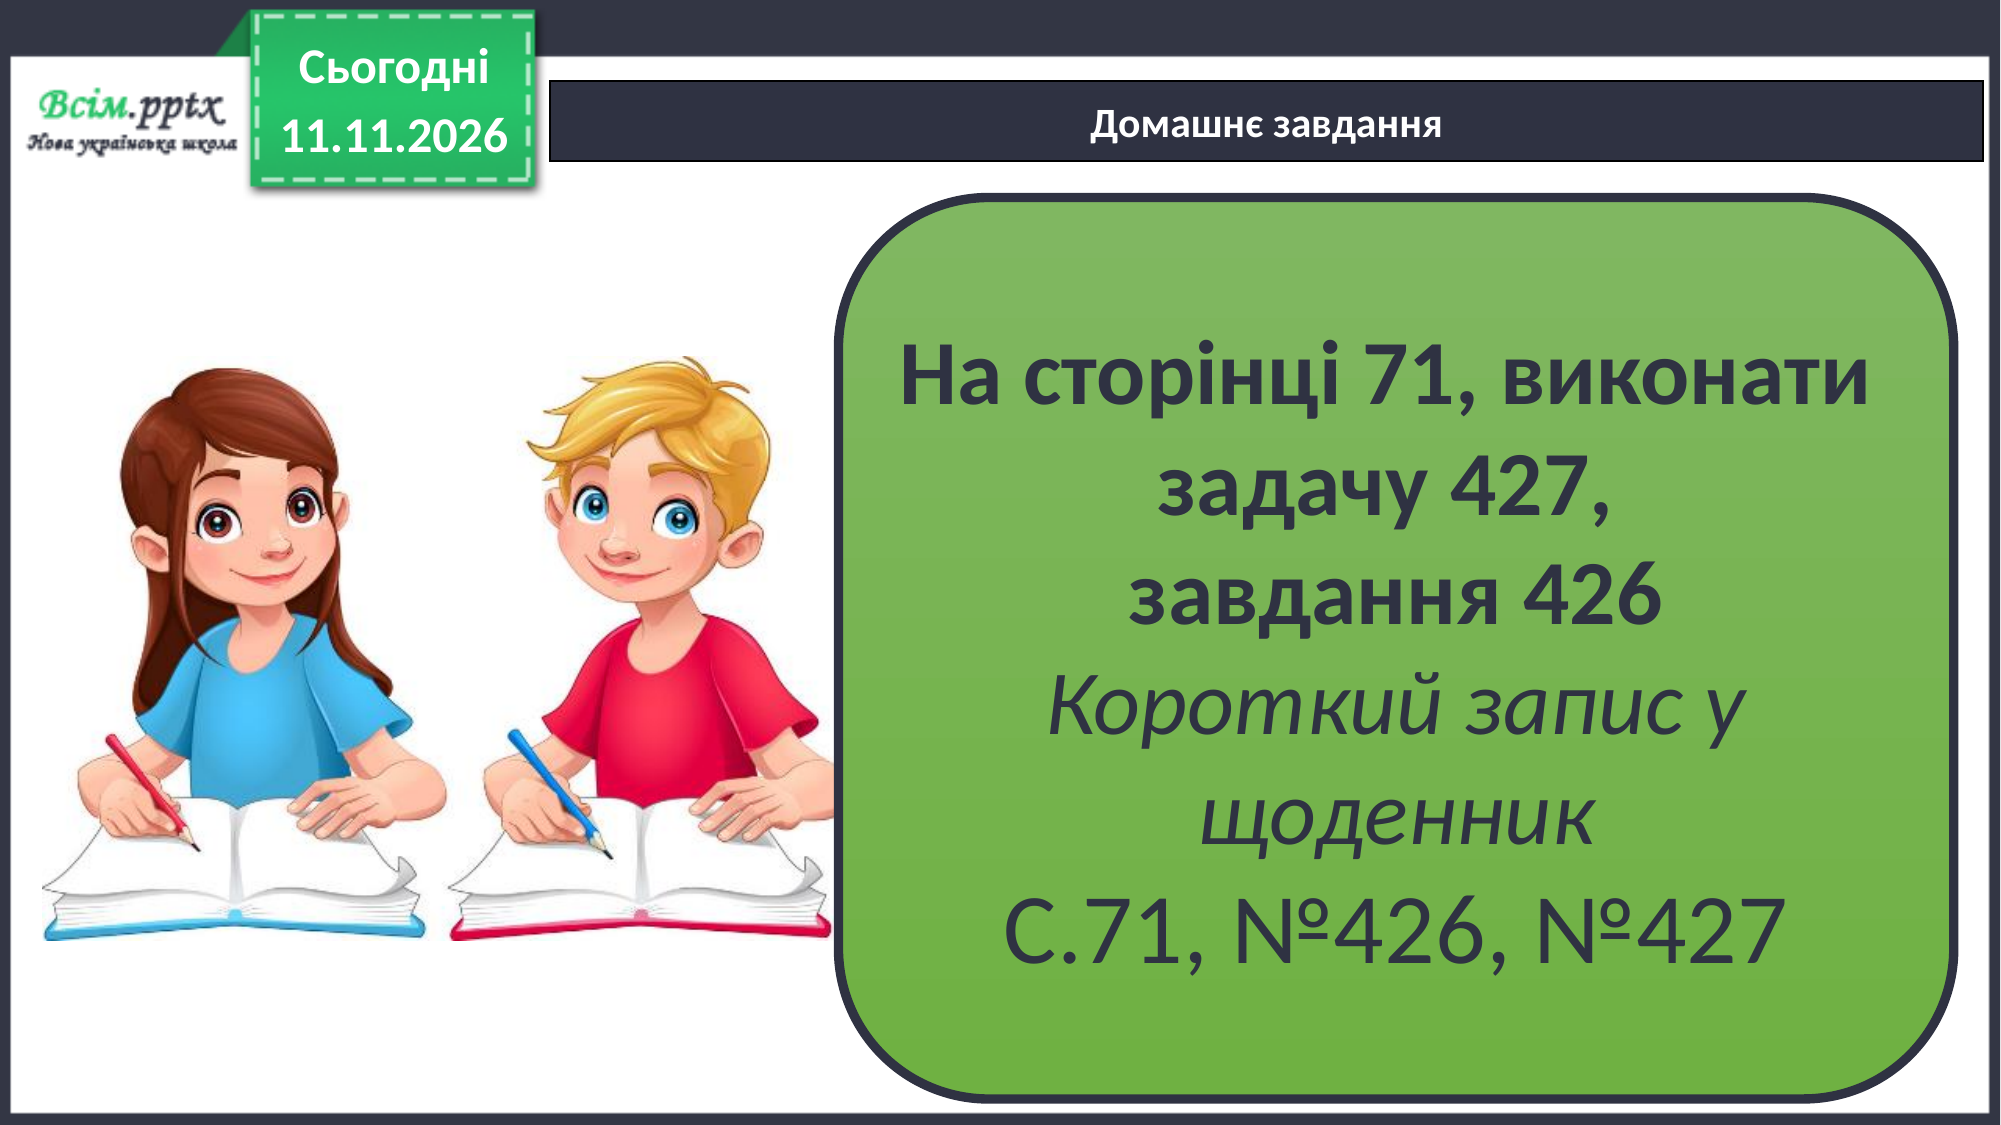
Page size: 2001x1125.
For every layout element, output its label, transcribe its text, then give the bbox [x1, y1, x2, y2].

text_box Сьогодні [284, 26, 535, 101]
picture [0, 0, 2001, 1125]
text_box 01.04.2022 [263, 101, 524, 164]
text_box Домашнє завдання [549, 80, 1984, 162]
text_box На сторінці 71, виконати задачу 427, завдання 426 Короткий запис у щоденник С.71, №426, №427 [837, 196, 1955, 1100]
